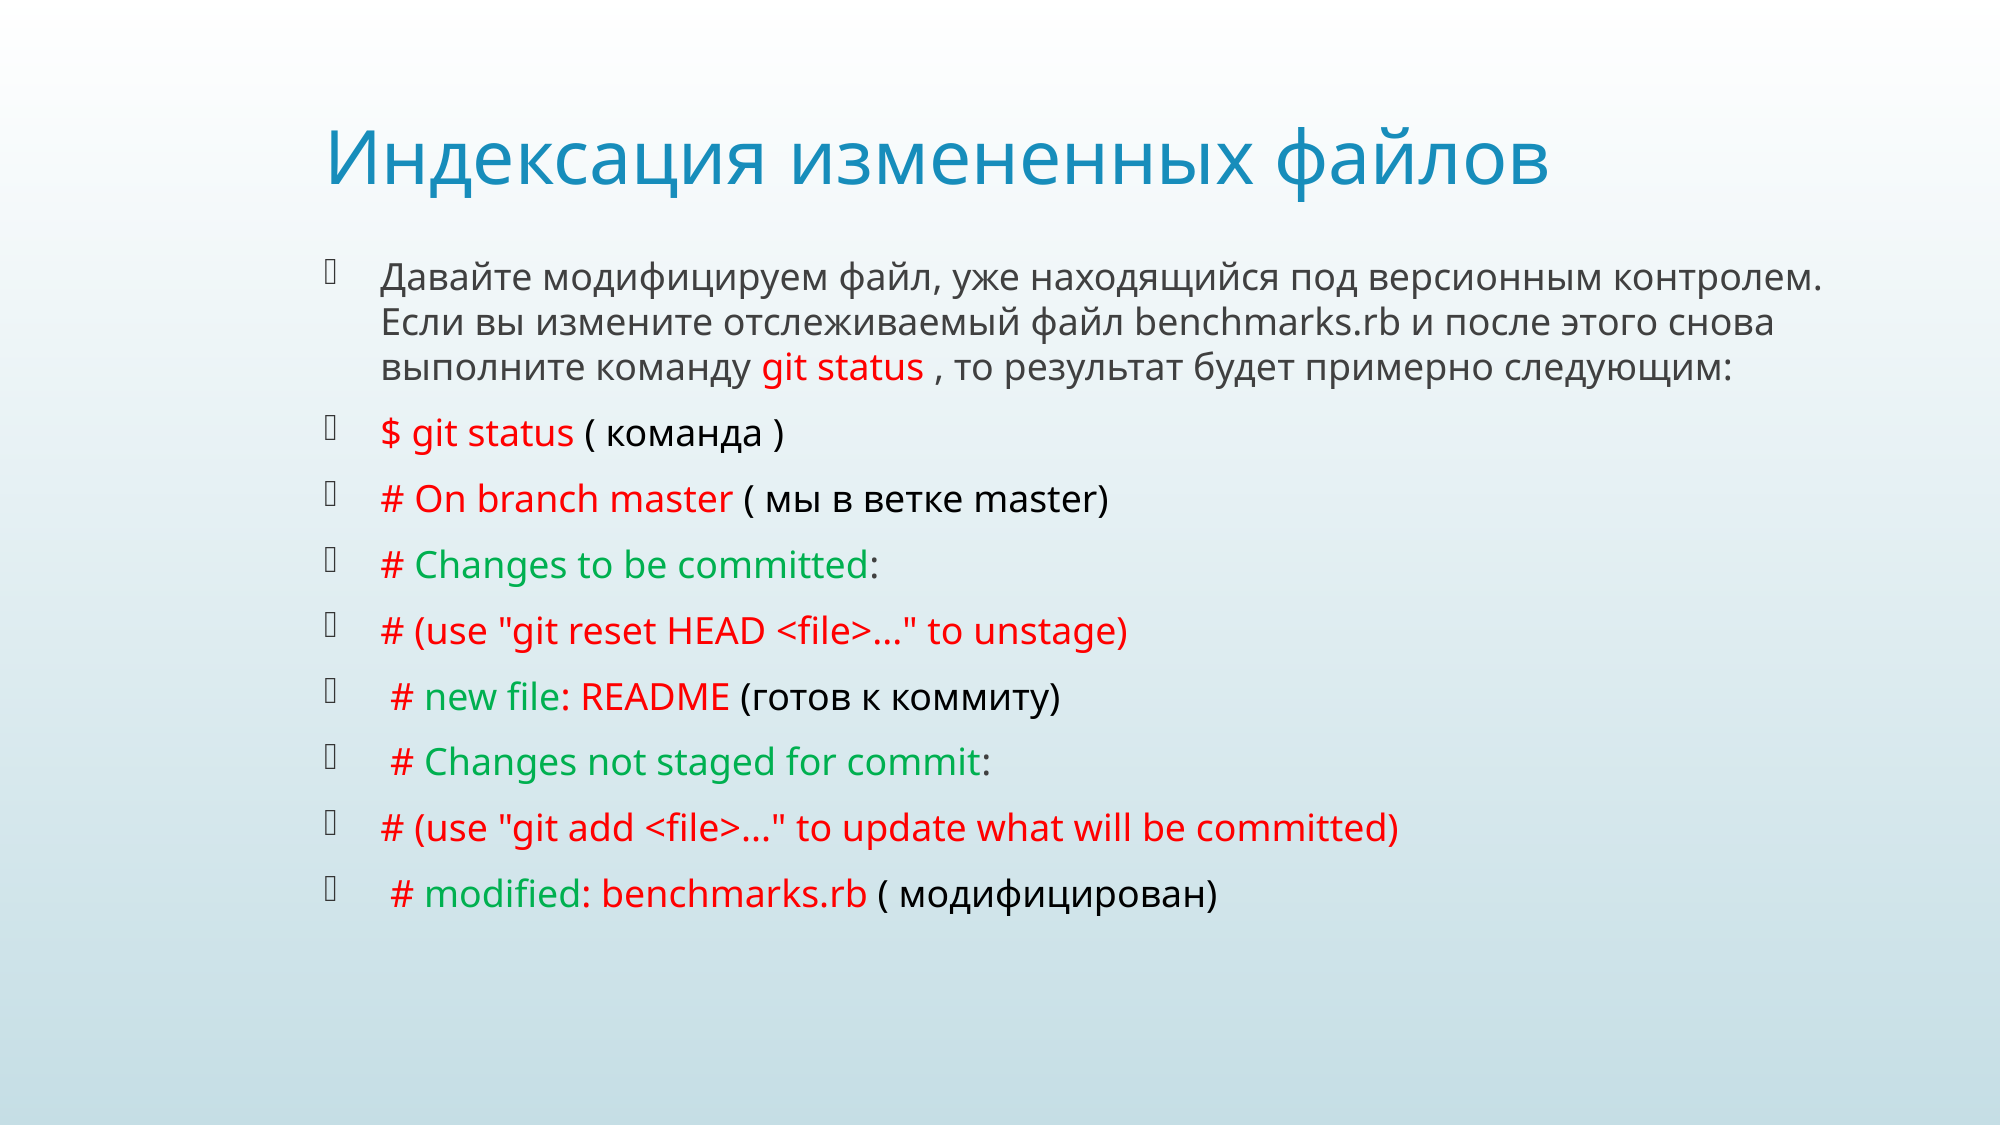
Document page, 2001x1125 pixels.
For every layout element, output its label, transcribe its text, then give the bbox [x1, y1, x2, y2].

title Индексация измененных файлов [316, 101, 1888, 218]
list Давайте модифицируем файл, уже находящийся под версионным контролем. Если вы измените отслеживаемый файл benchmarks.rb и после этого снова выполните команду git status , то результат будет примерно следующим: $ git status ( команда ) # On branch master ( мы в ветке master) # Changes to be committed: # (use "git reset HEAD <file>..." to unstage) # new file: README (готов к коммиту) # Changes not staged for commit: # (use "git add <file>..." to update what will be committed) # modified: benchmarks.rb ( модифицирован) [316, 245, 1888, 1091]
